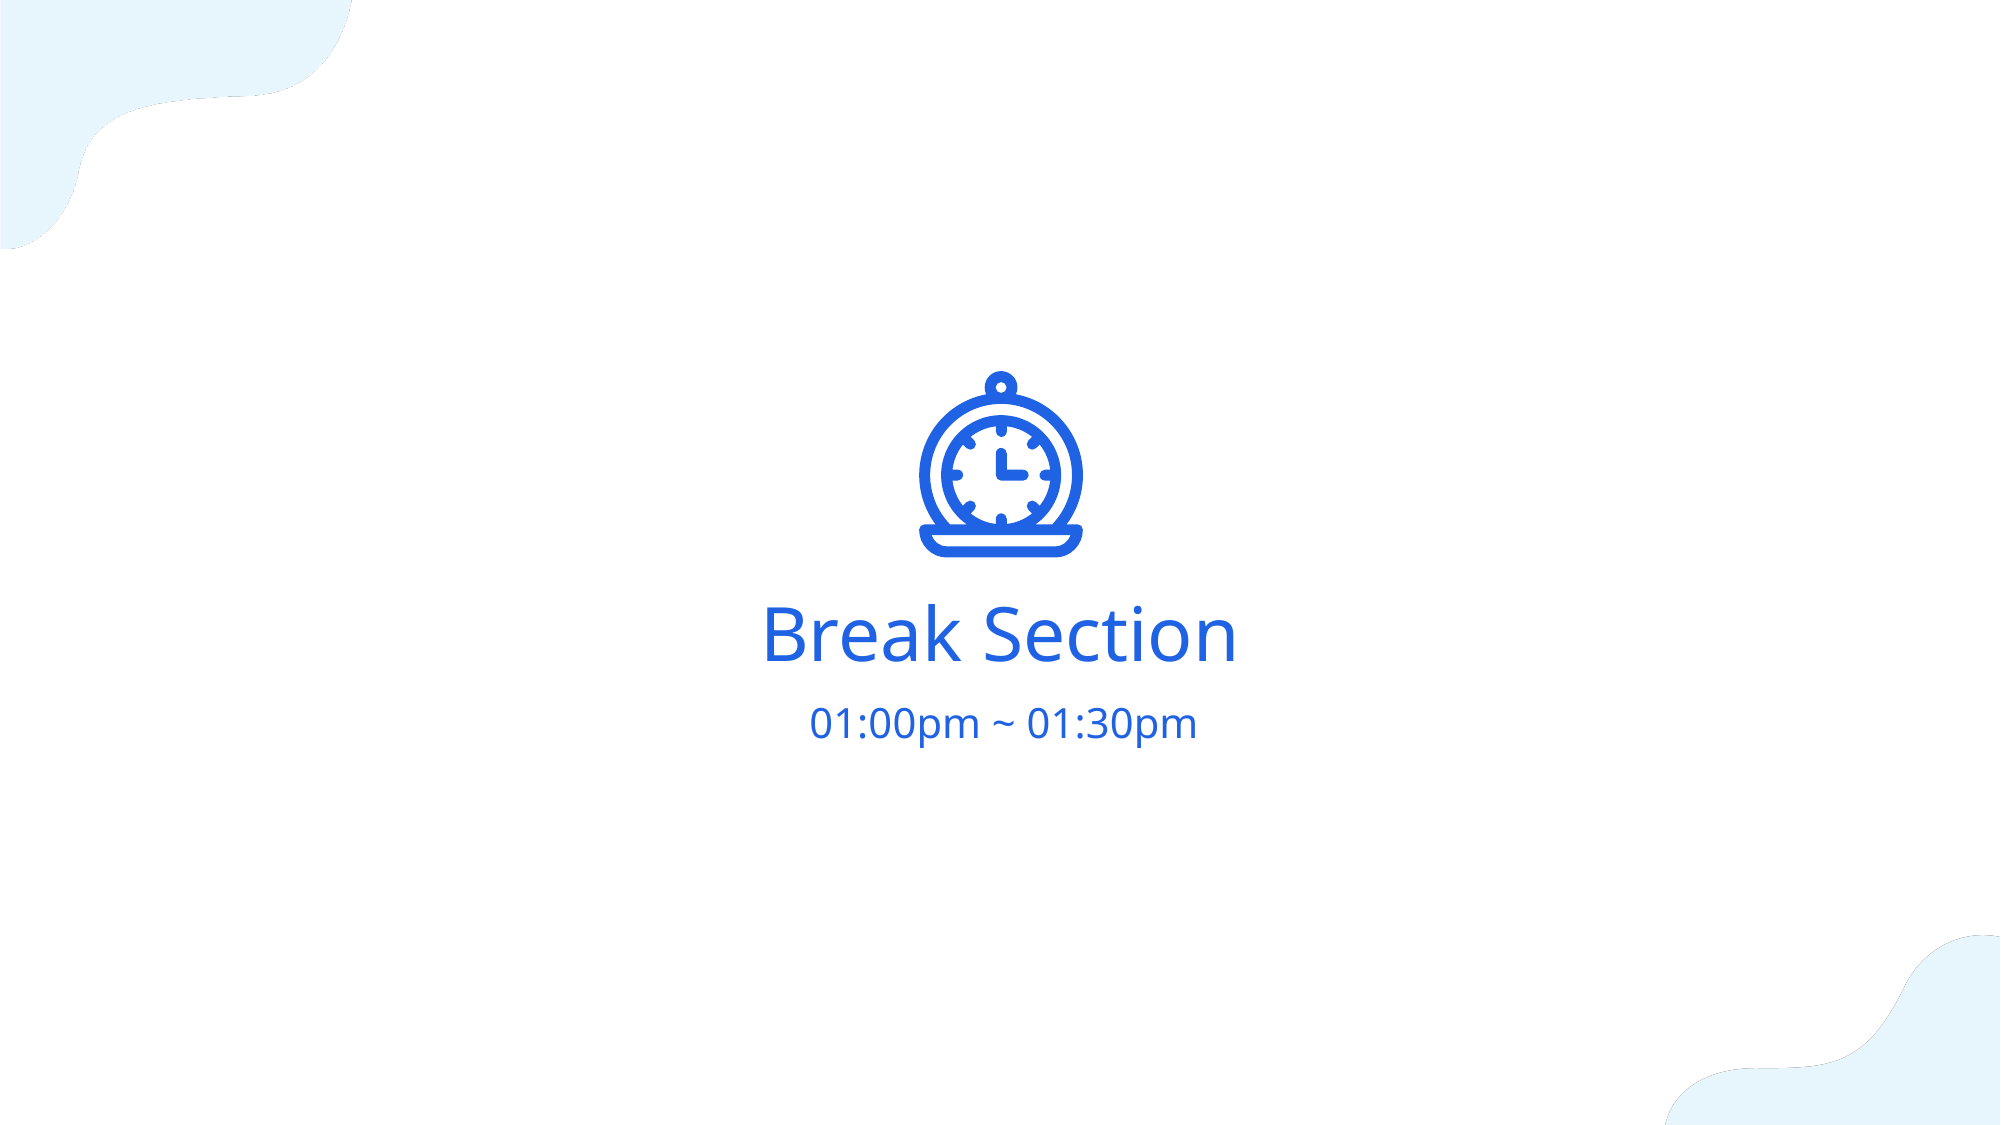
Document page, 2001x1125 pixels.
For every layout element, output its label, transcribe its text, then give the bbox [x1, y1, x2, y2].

picture [1665, 935, 2000, 1125]
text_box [915, 367, 1085, 560]
text_box 01:00pm ~ 01:30pm [531, 689, 1477, 754]
text_box Break Section [520, 579, 1480, 684]
picture [0, 0, 352, 249]
